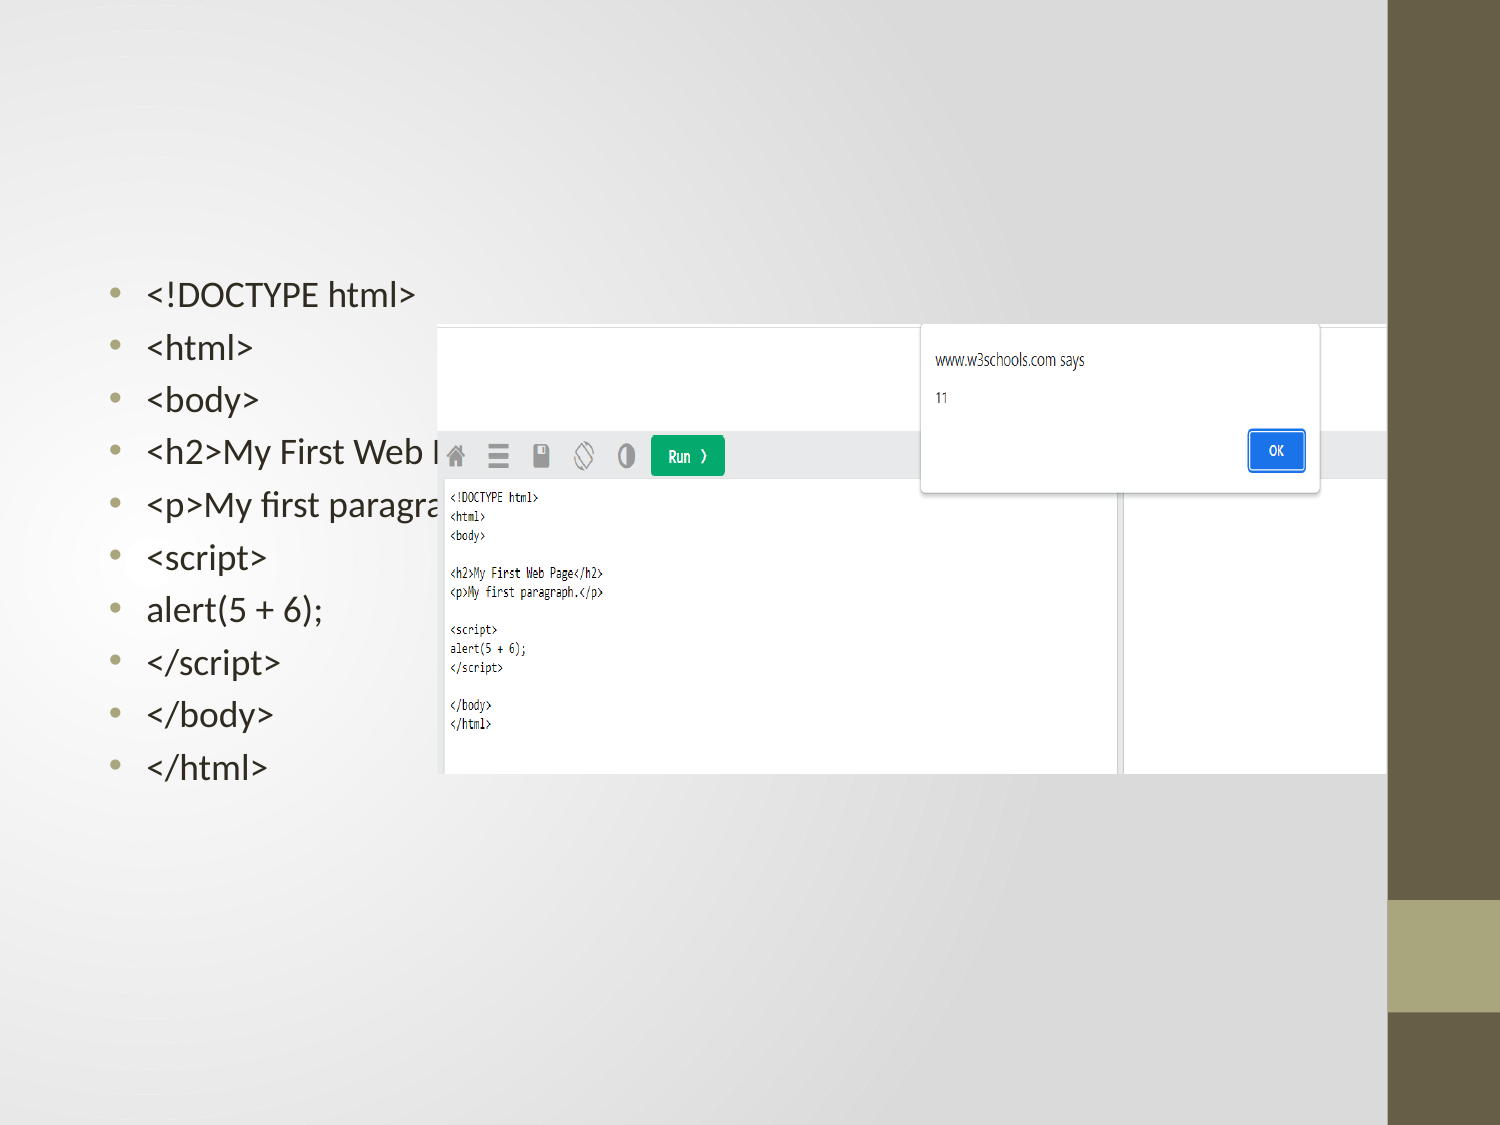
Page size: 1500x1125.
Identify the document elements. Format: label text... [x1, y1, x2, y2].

list <!DOCTYPE html> <html> <body> <h2>My First Web Page</h2> <p>My first paragraph.</p> <script> alert(5 + 6); </script> </body> </html> [75, 262, 1325, 1050]
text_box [436, 324, 1387, 775]
